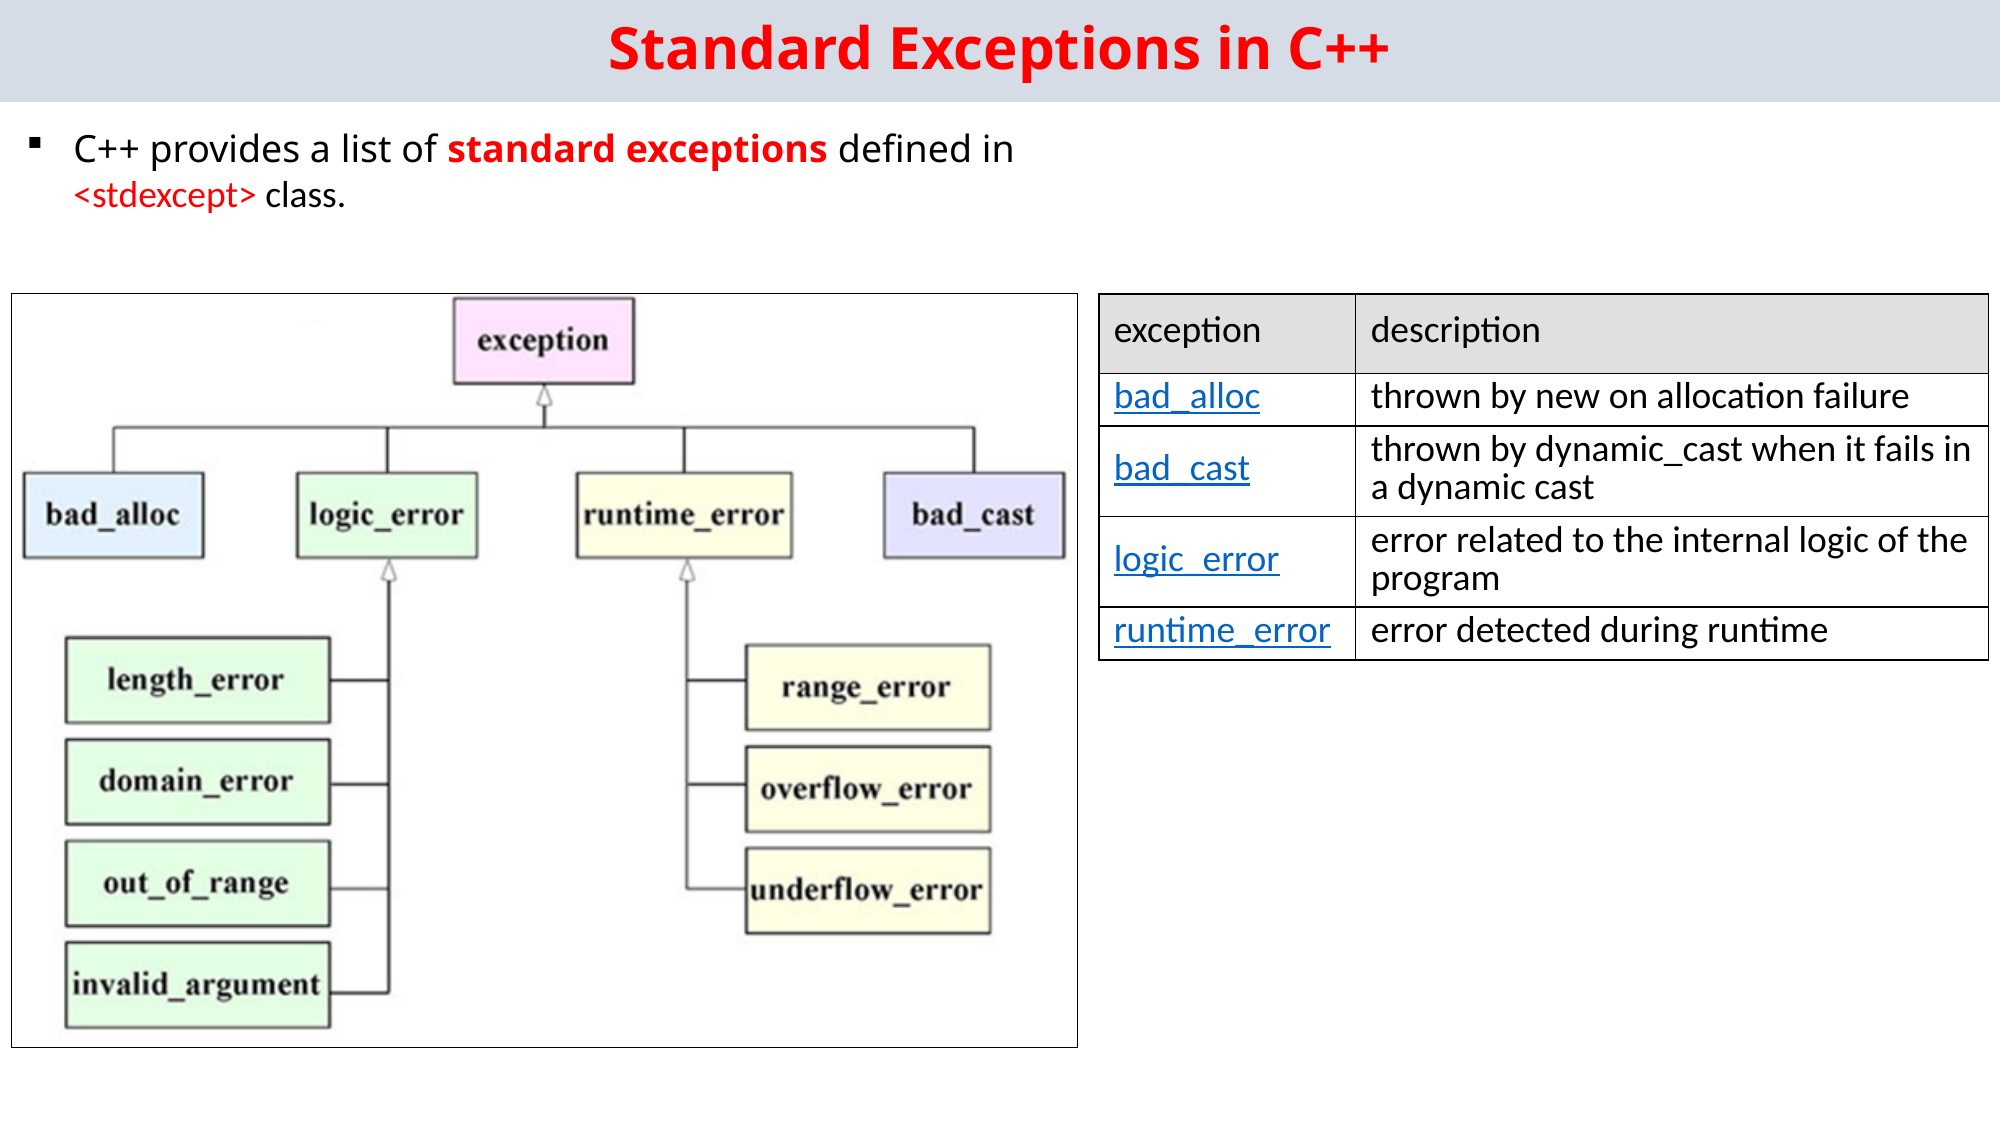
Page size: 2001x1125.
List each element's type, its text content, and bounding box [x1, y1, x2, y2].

title Standard Exceptions in C++ [0, 0, 2000, 102]
table_cell bad_alloc [1100, 374, 1355, 425]
table_cell error detected during runtime [1356, 608, 1988, 659]
table_header description [1356, 295, 1988, 373]
table_cell bad_cast [1100, 427, 1355, 516]
picture [11, 293, 1078, 1048]
table_cell logic_error [1100, 517, 1355, 606]
table_header exception [1100, 295, 1355, 373]
table_cell runtime_error [1100, 608, 1355, 659]
text_box C++ provides a list of standard exceptions defined in <stdexcept> class. [11, 117, 1078, 223]
table_cell error related to the internal logic of the program [1356, 517, 1988, 606]
table_cell thrown by dynamic_cast when it fails in a dynamic cast [1356, 427, 1988, 516]
table_cell thrown by new on allocation failure [1356, 374, 1988, 425]
